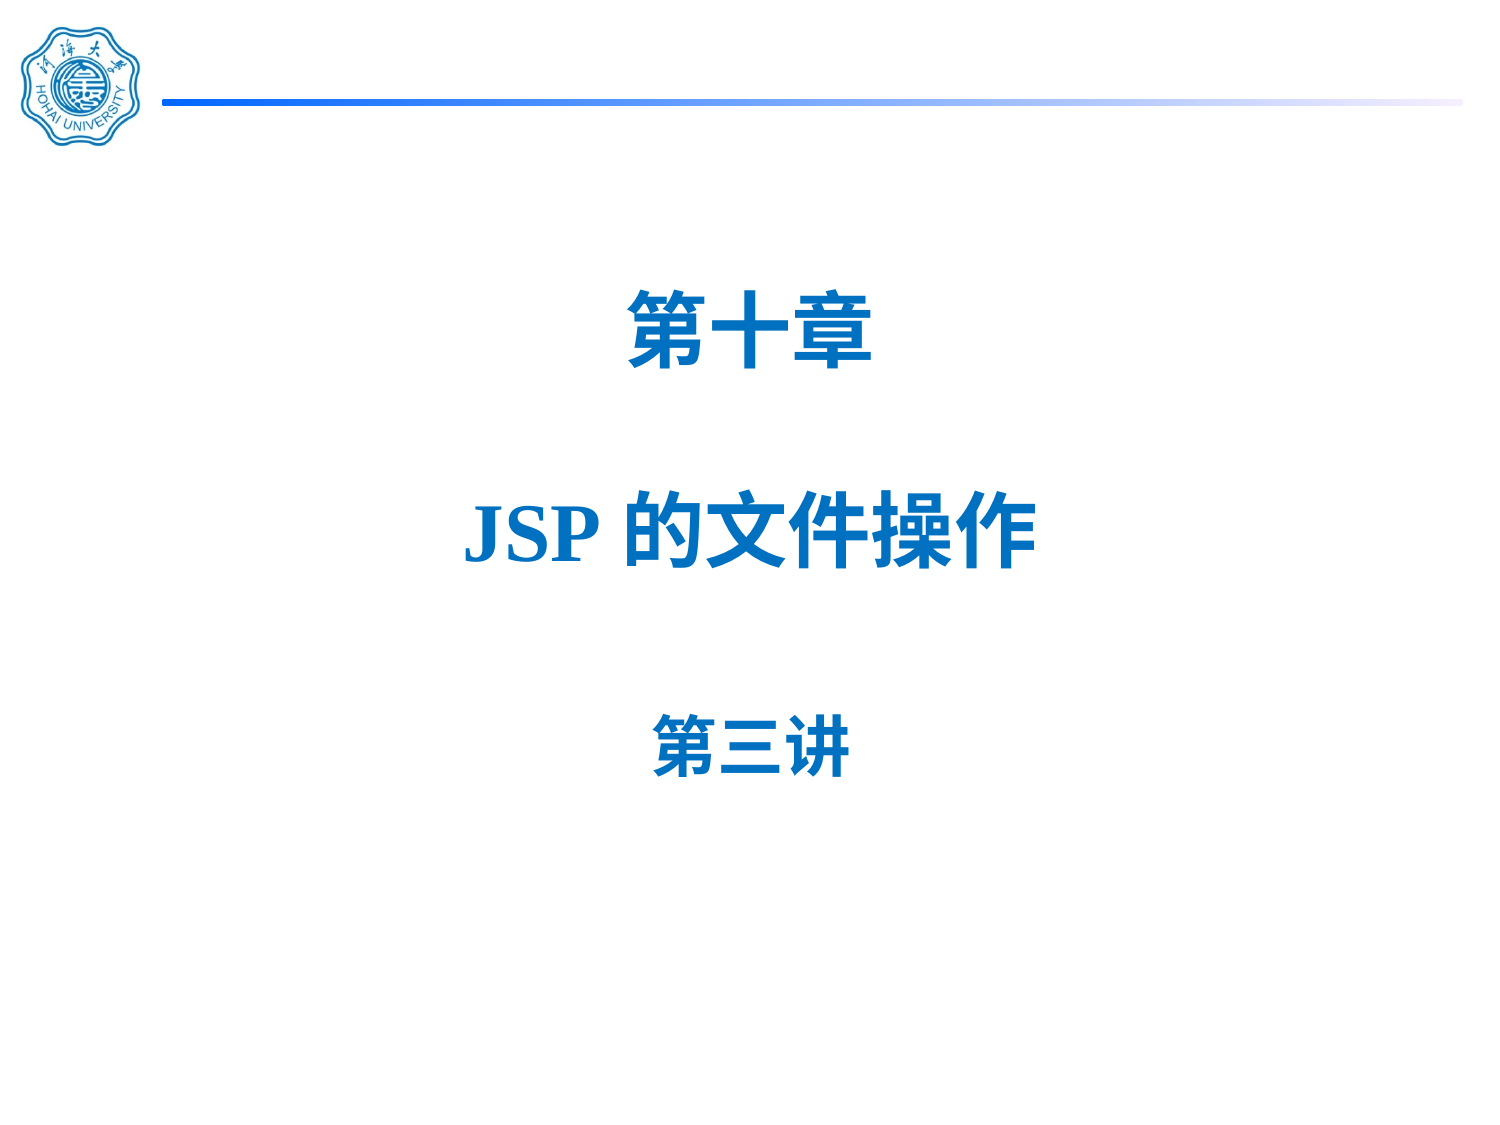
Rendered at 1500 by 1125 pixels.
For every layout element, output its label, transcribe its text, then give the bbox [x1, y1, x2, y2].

text_box 第十章 JSP的文件操作 [117, 270, 1383, 586]
picture [0, 0, 159, 169]
text_box [162, 99, 1463, 106]
text_box 第三讲 [636, 656, 867, 792]
